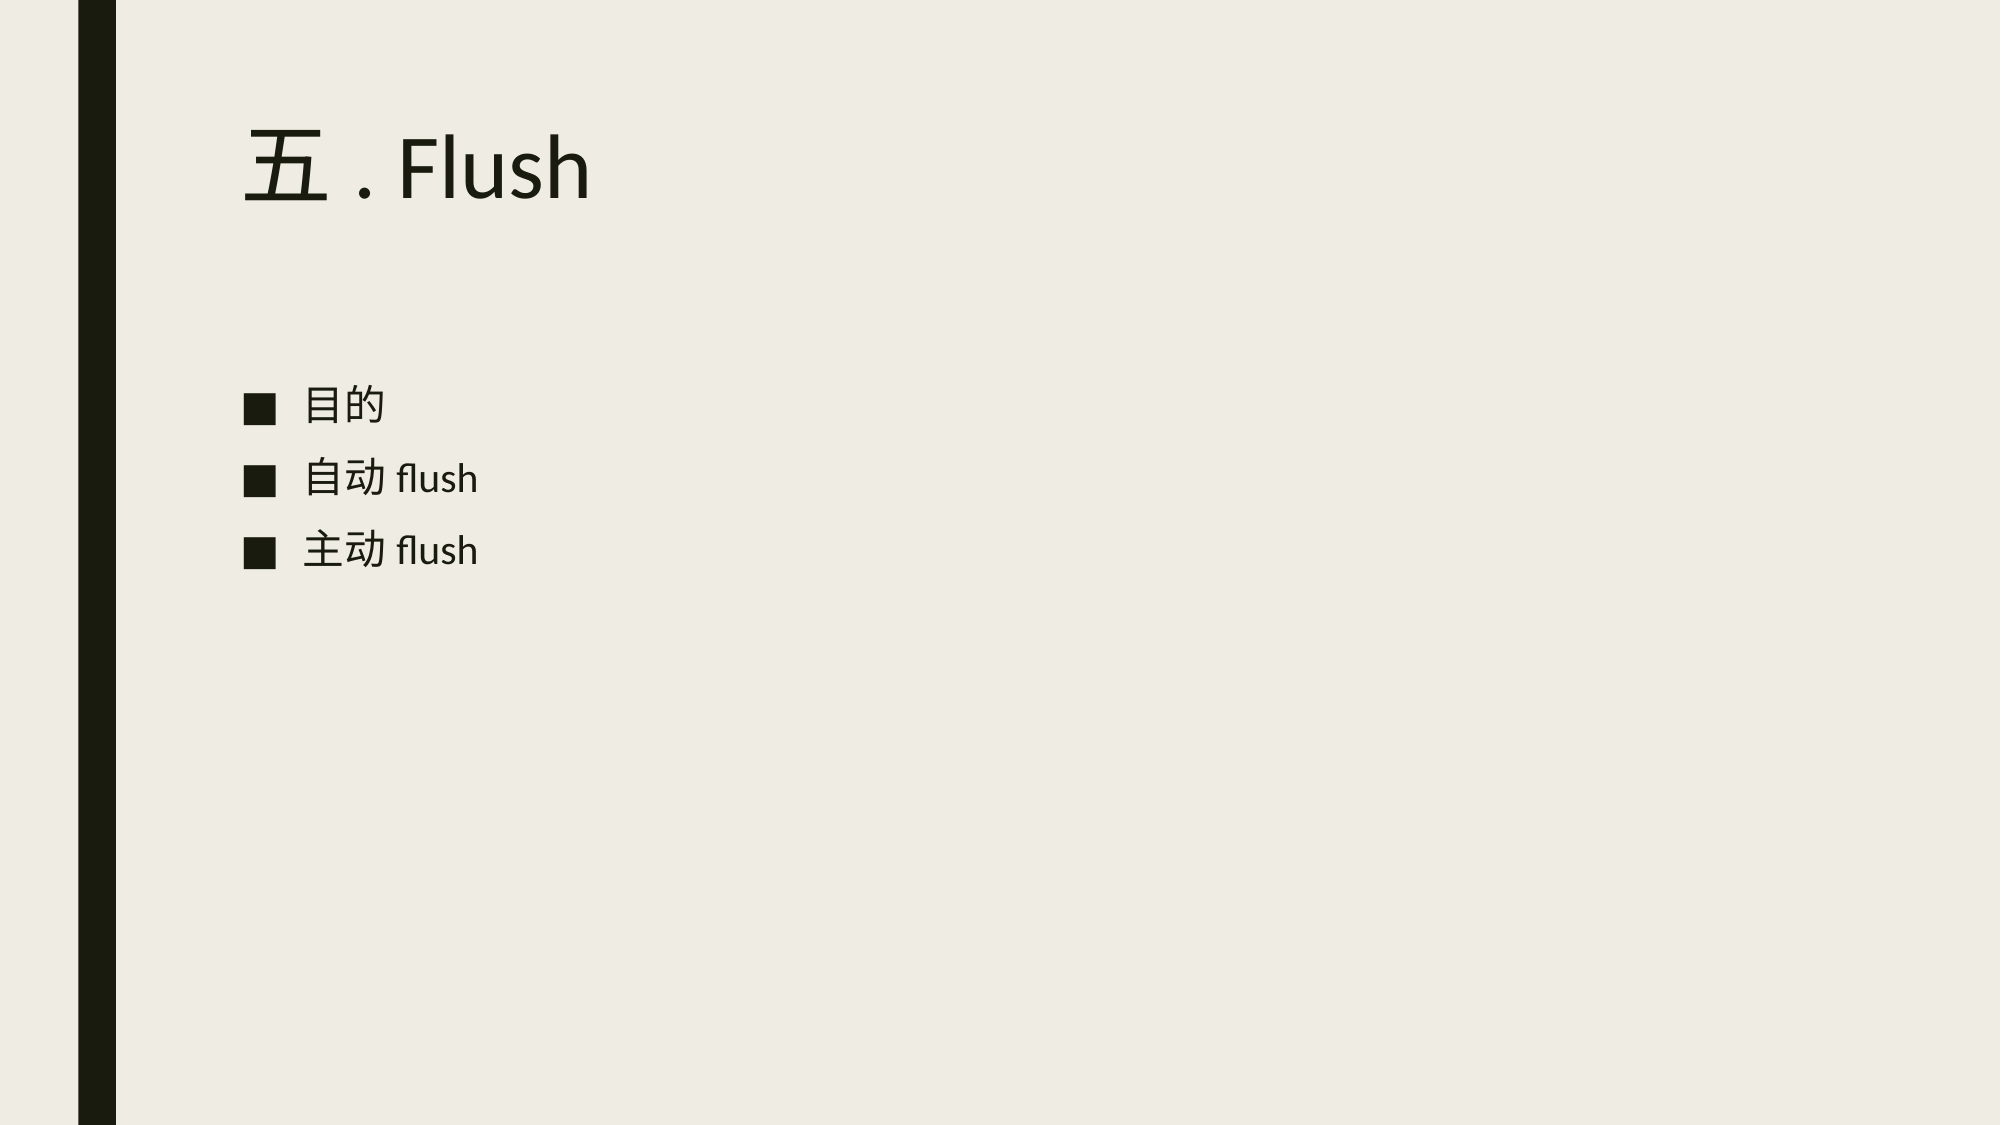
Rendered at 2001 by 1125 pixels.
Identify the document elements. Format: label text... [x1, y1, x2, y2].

title 五. Flush [225, 112, 1800, 357]
list 目的 自动flush 主动flush [225, 375, 1800, 963]
